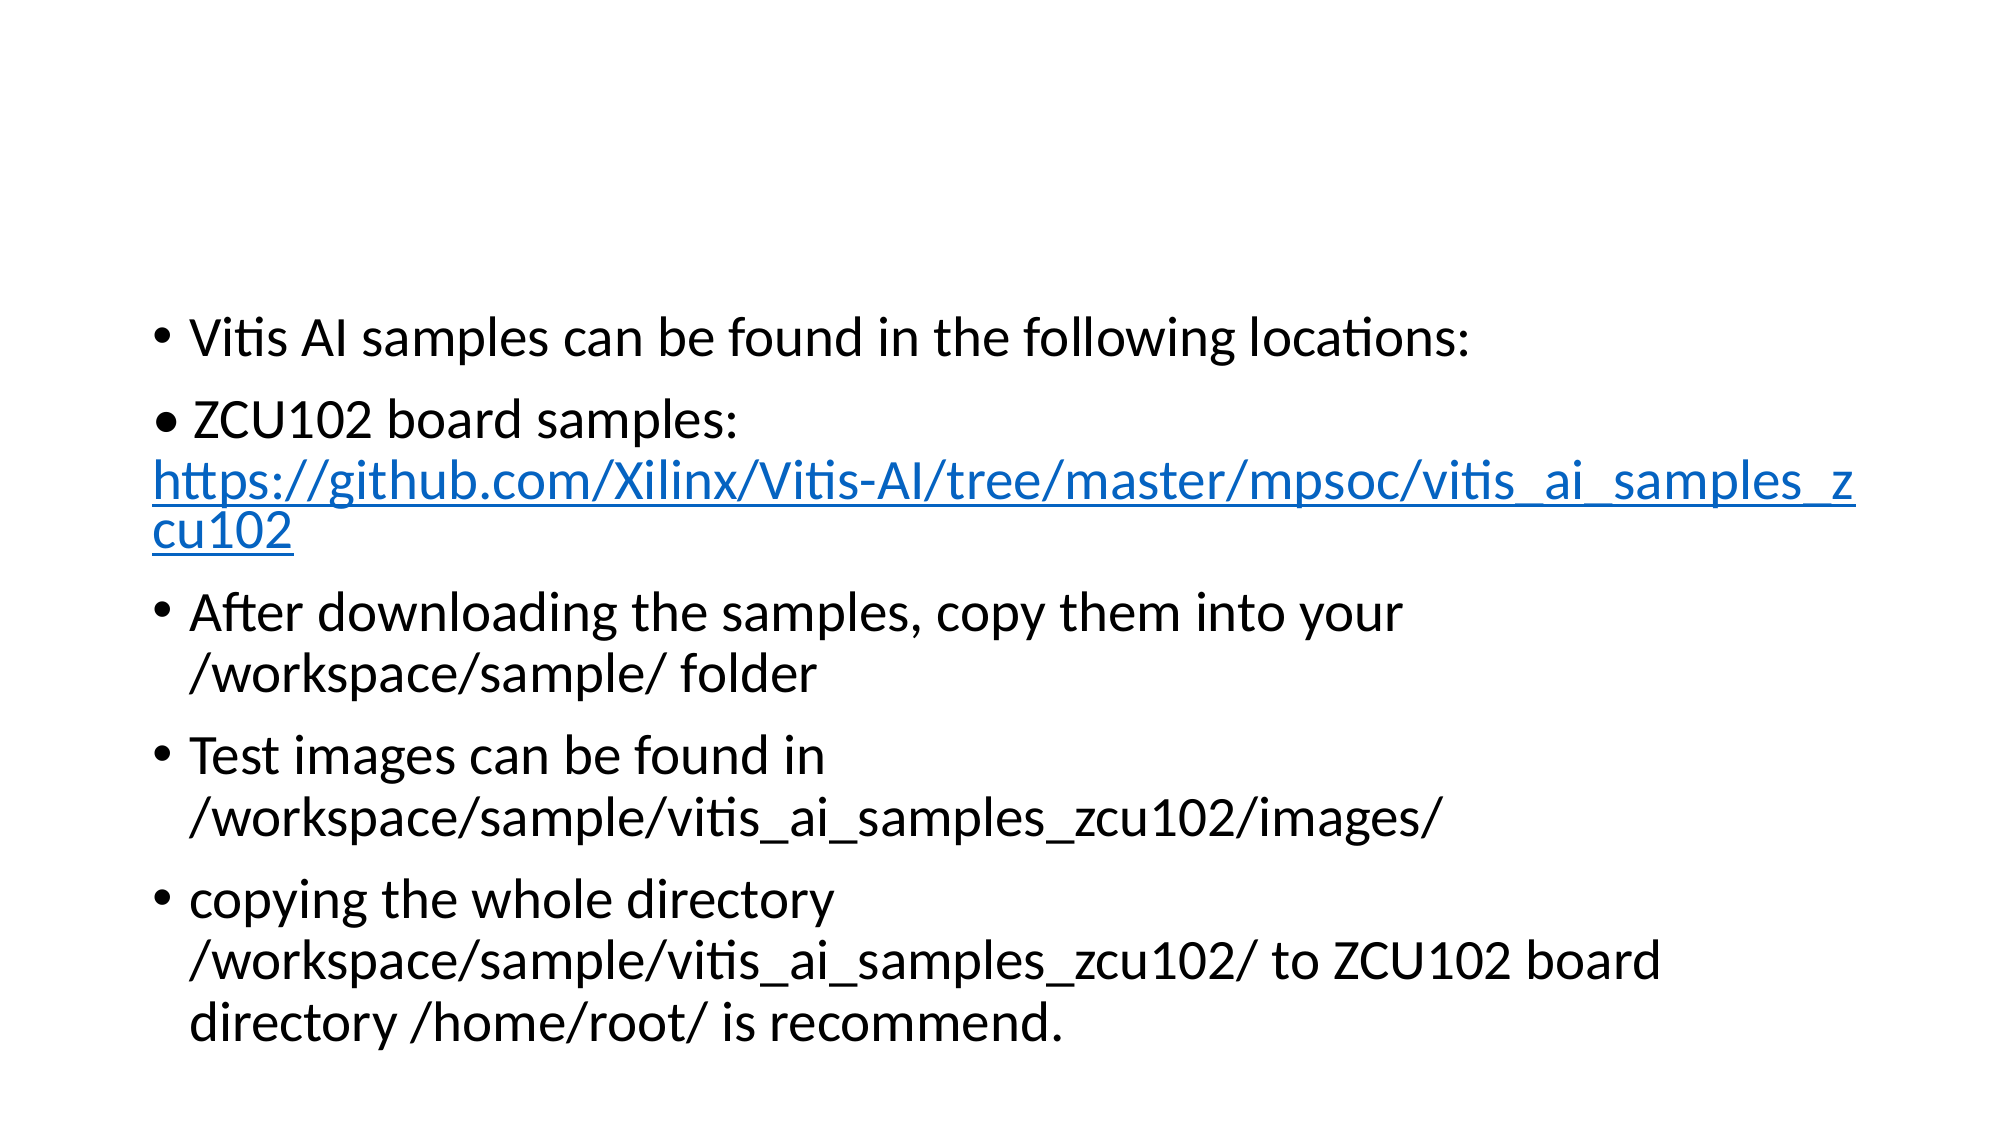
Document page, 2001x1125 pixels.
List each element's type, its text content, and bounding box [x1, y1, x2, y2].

list Vitis AI samples can be found in the following locations: • ZCU102 board samples: https://github.com/Xilinx/Vitis-AI/tree/master/mpsoc/vitis_ai_samples_zcu102 After downloading the samples, copy them into your /workspace/sample/ folder Test images can be found in /workspace/sample/vitis_ai_samples_zcu102/images/ copying the whole directory /workspace/sample/vitis_ai_samples_zcu102/ to ZCU102 board directory /home/root/ is recommend. [137, 299, 1863, 1014]
